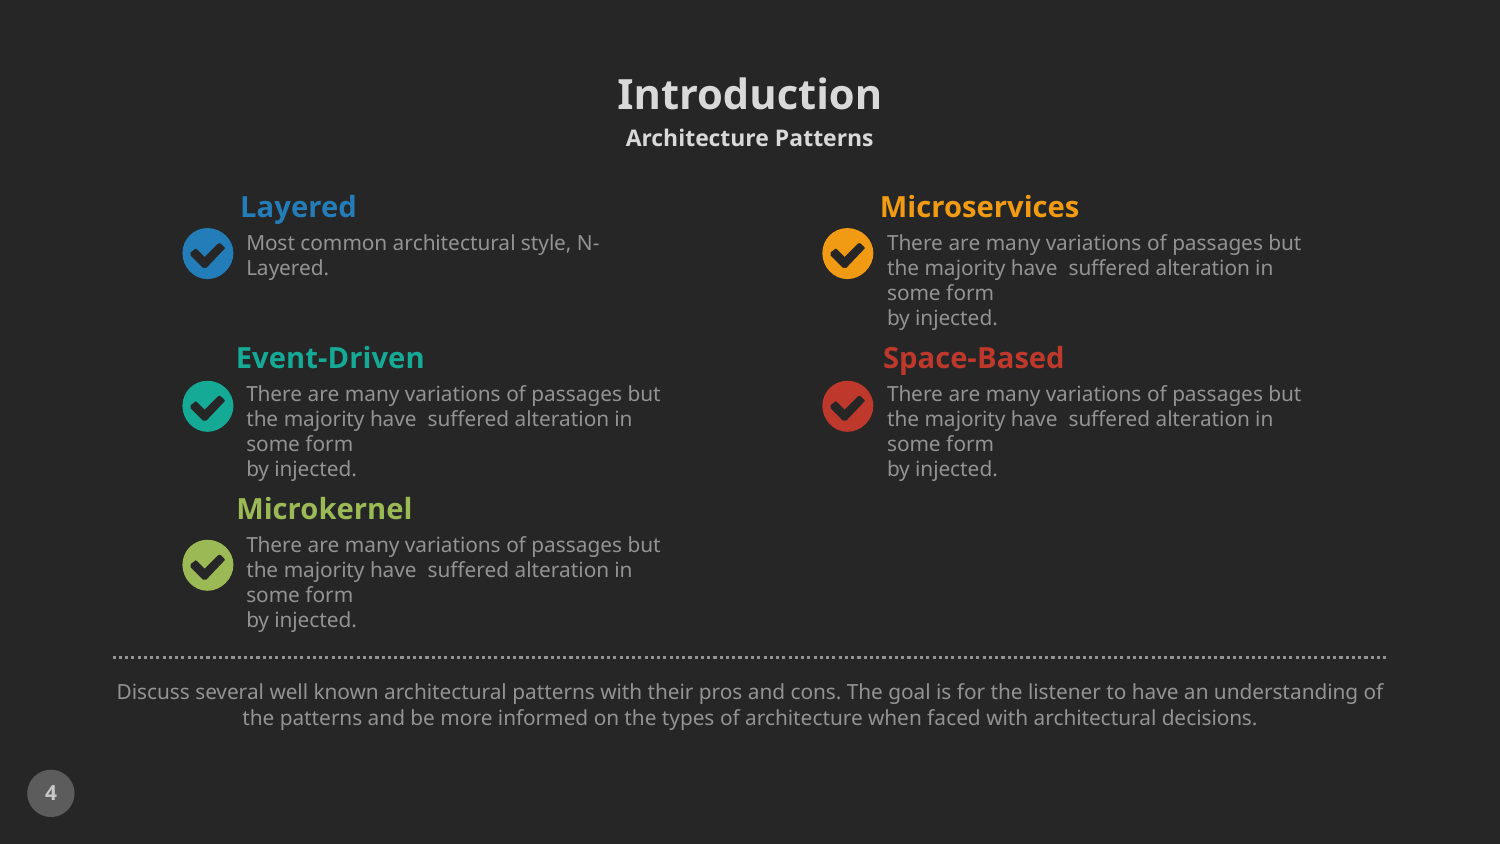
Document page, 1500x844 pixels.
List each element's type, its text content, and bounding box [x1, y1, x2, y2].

title Introduction [287, 63, 1213, 122]
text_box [886, 338, 1319, 457]
text_box [822, 380, 874, 432]
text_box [245, 338, 675, 457]
text_box [822, 228, 874, 280]
text_box [182, 380, 234, 432]
text_box [182, 539, 234, 591]
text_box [886, 187, 1319, 306]
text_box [245, 187, 675, 256]
text_box Discuss several well known architectural patterns with their pros and cons. The goal is for the listener to have an understanding of the patterns and be more informed on the types of architecture when faced with architectural decisions. [113, 679, 1387, 730]
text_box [245, 490, 675, 608]
slide_number 4 [13, 770, 89, 816]
list Architecture Patterns [412, 121, 1088, 155]
text_box [182, 228, 234, 280]
